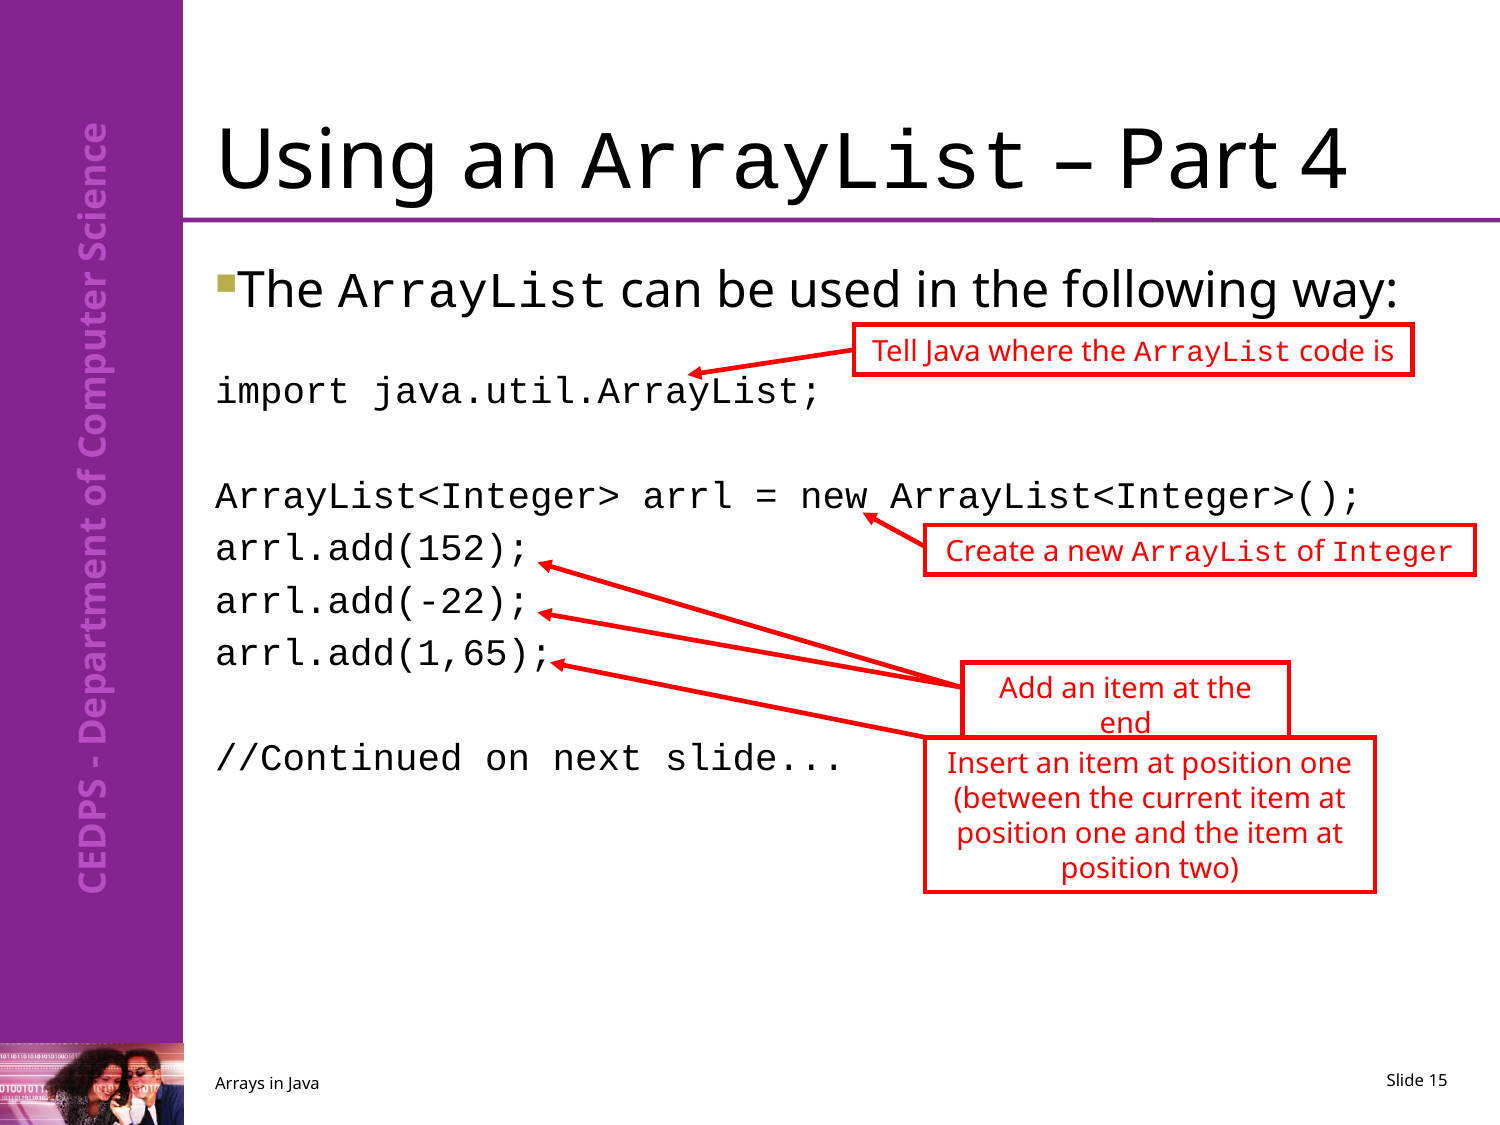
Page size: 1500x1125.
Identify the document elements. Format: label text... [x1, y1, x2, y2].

text_box Insert an item at position one (between the current item at position one and the item at position two) [924, 737, 1375, 893]
text_box [537, 560, 954, 685]
slide_number Slide 15 [1237, 1062, 1463, 1101]
text_box Add an item at the end [962, 662, 1289, 737]
footer Arrays in Java [199, 1062, 976, 1101]
picture [0, 1043, 184, 1125]
title Using an ArrayList – Part 4 [199, 24, 1468, 213]
text_box Create a new ArrayList of Integer [924, 524, 1475, 575]
list The ArrayList can be used in the following way: import java.util.ArrayList; ArrayList<Integer> arrl = new ArrayList<Integer>(); arrl.add(152); arrl.add(-22); arrl.add(1,65); //Continued on next slide... [199, 249, 1465, 1042]
text_box [687, 349, 854, 380]
text_box [537, 608, 963, 688]
text_box [862, 512, 924, 547]
text_box [549, 658, 926, 738]
text_box Tell Java where the ArrayList code is [854, 324, 1413, 375]
